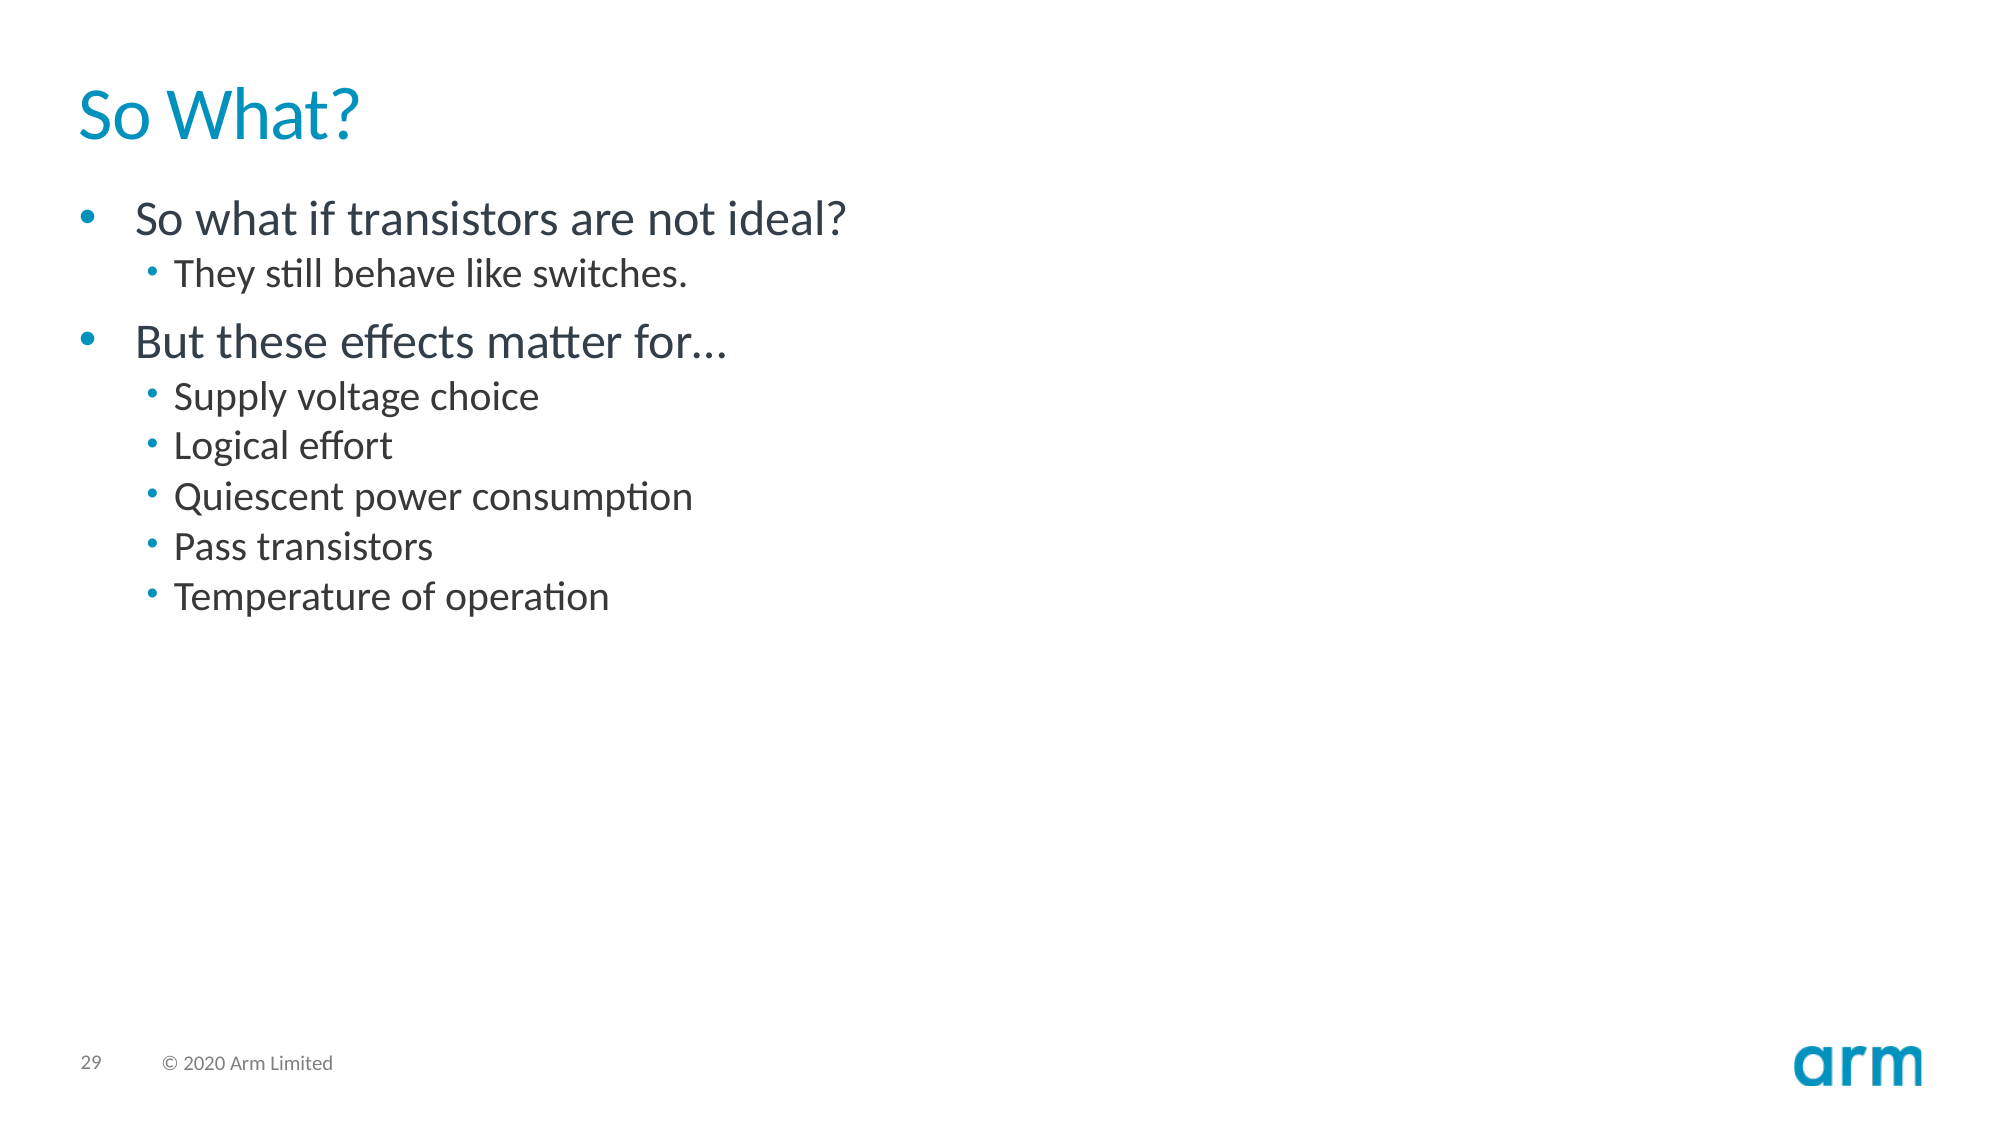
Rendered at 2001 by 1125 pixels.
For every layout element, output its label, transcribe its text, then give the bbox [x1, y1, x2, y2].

title So What? [78, 78, 1922, 185]
list So what if transistors are not ideal? They still behave like switches. But these effects matter for… Supply voltage choice Logical effort Quiescent power consumption Pass transistors Temperature of operation [78, 185, 1923, 941]
